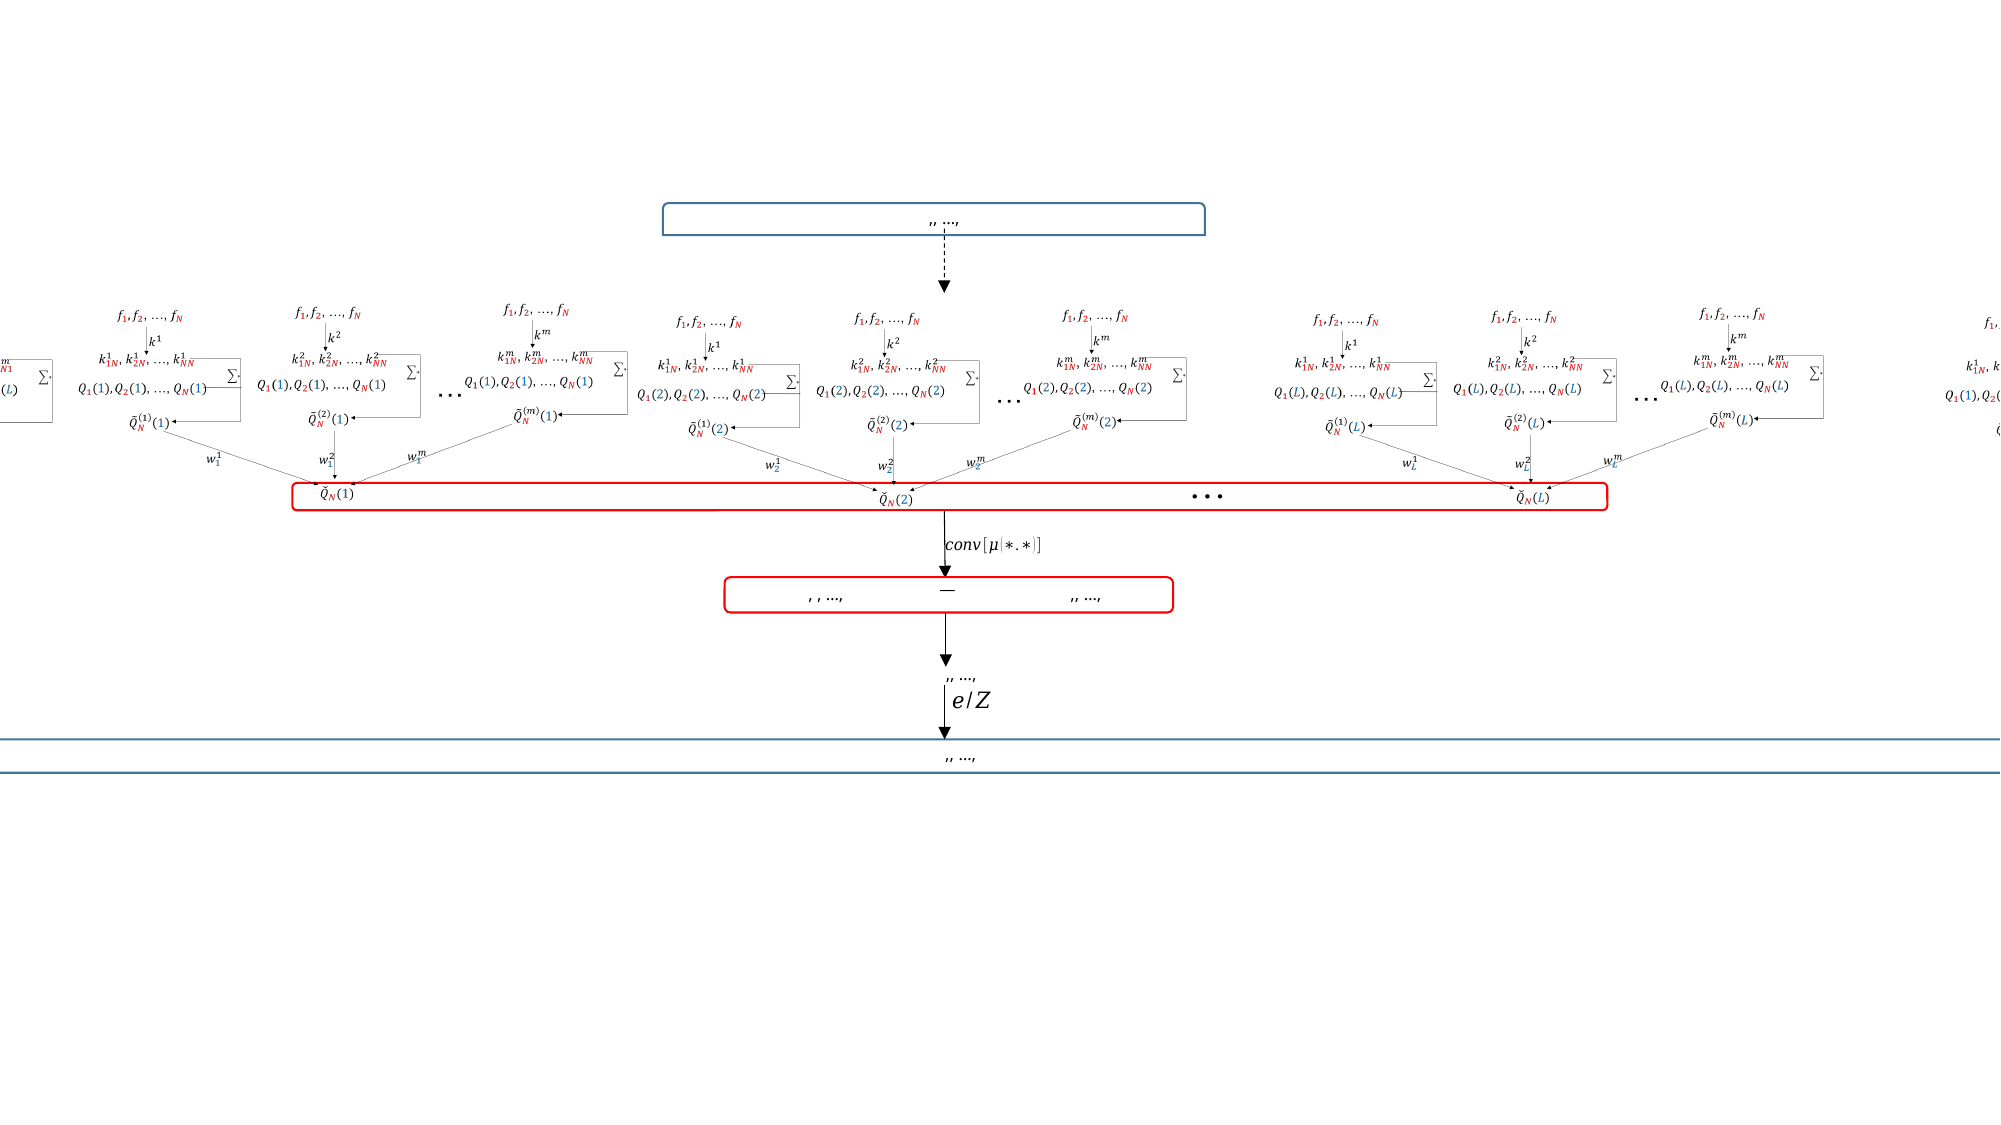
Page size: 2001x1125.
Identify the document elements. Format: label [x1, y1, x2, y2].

text_box [0, 202, 2000, 775]
